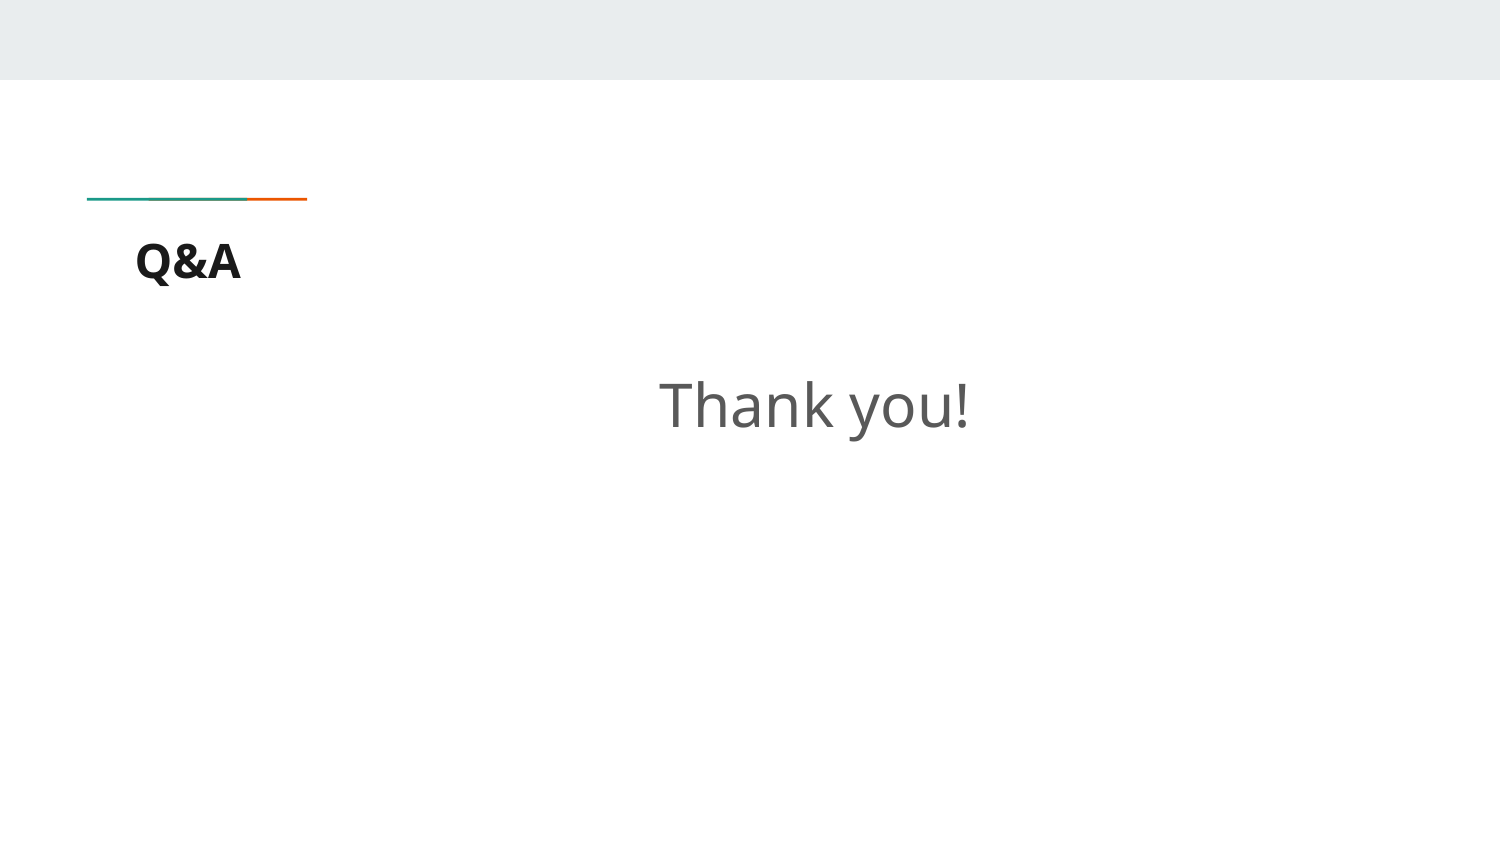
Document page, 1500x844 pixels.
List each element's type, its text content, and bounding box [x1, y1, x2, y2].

list Thank you! [119, 341, 1381, 712]
title Q&A [119, 216, 1381, 305]
